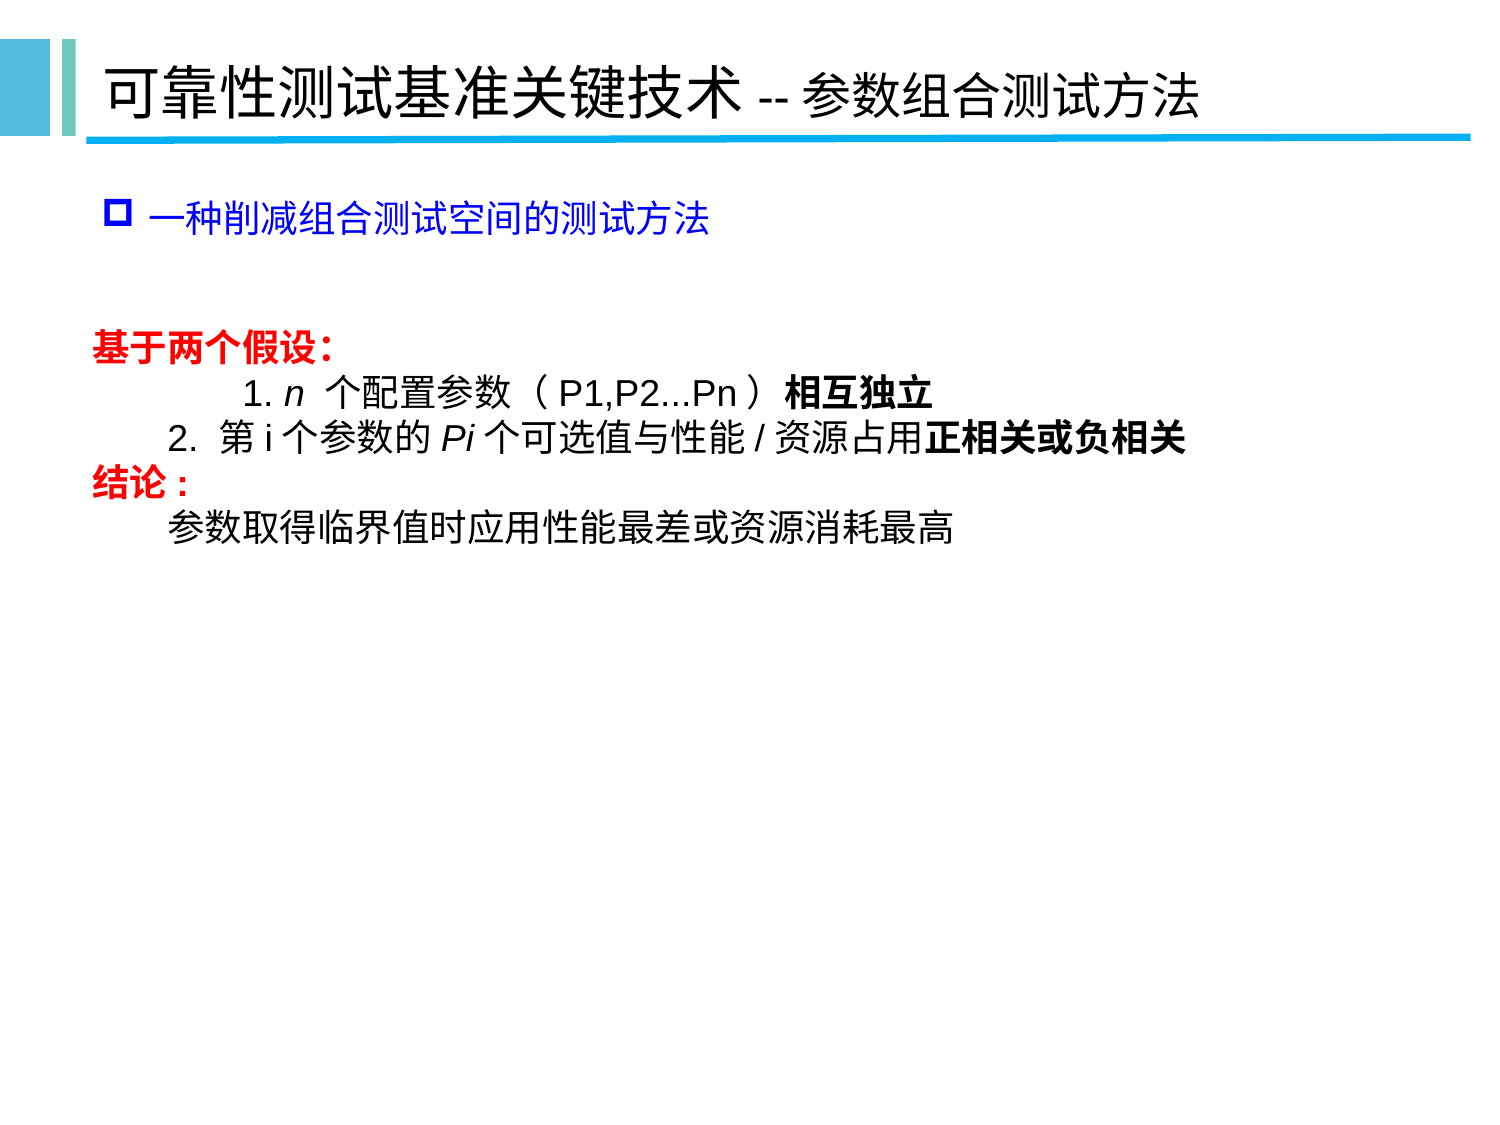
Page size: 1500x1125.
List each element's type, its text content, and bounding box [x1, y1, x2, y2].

title 可靠性测试基准关键技术--参数组合测试方法 [87, 39, 1426, 136]
text_box 一种削减组合测试空间的测试方法 [86, 187, 986, 248]
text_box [86, 137, 1471, 141]
text_box 基于两个假设： 1. n 个配置参数（P1,P2...Pn）相互独立 2. 第i个参数的Pi个可选值与性能/资源占用正相关或负相关 结论: 参数取得临界值时应用性能最差或资源消耗最高 [2, 316, 1500, 692]
